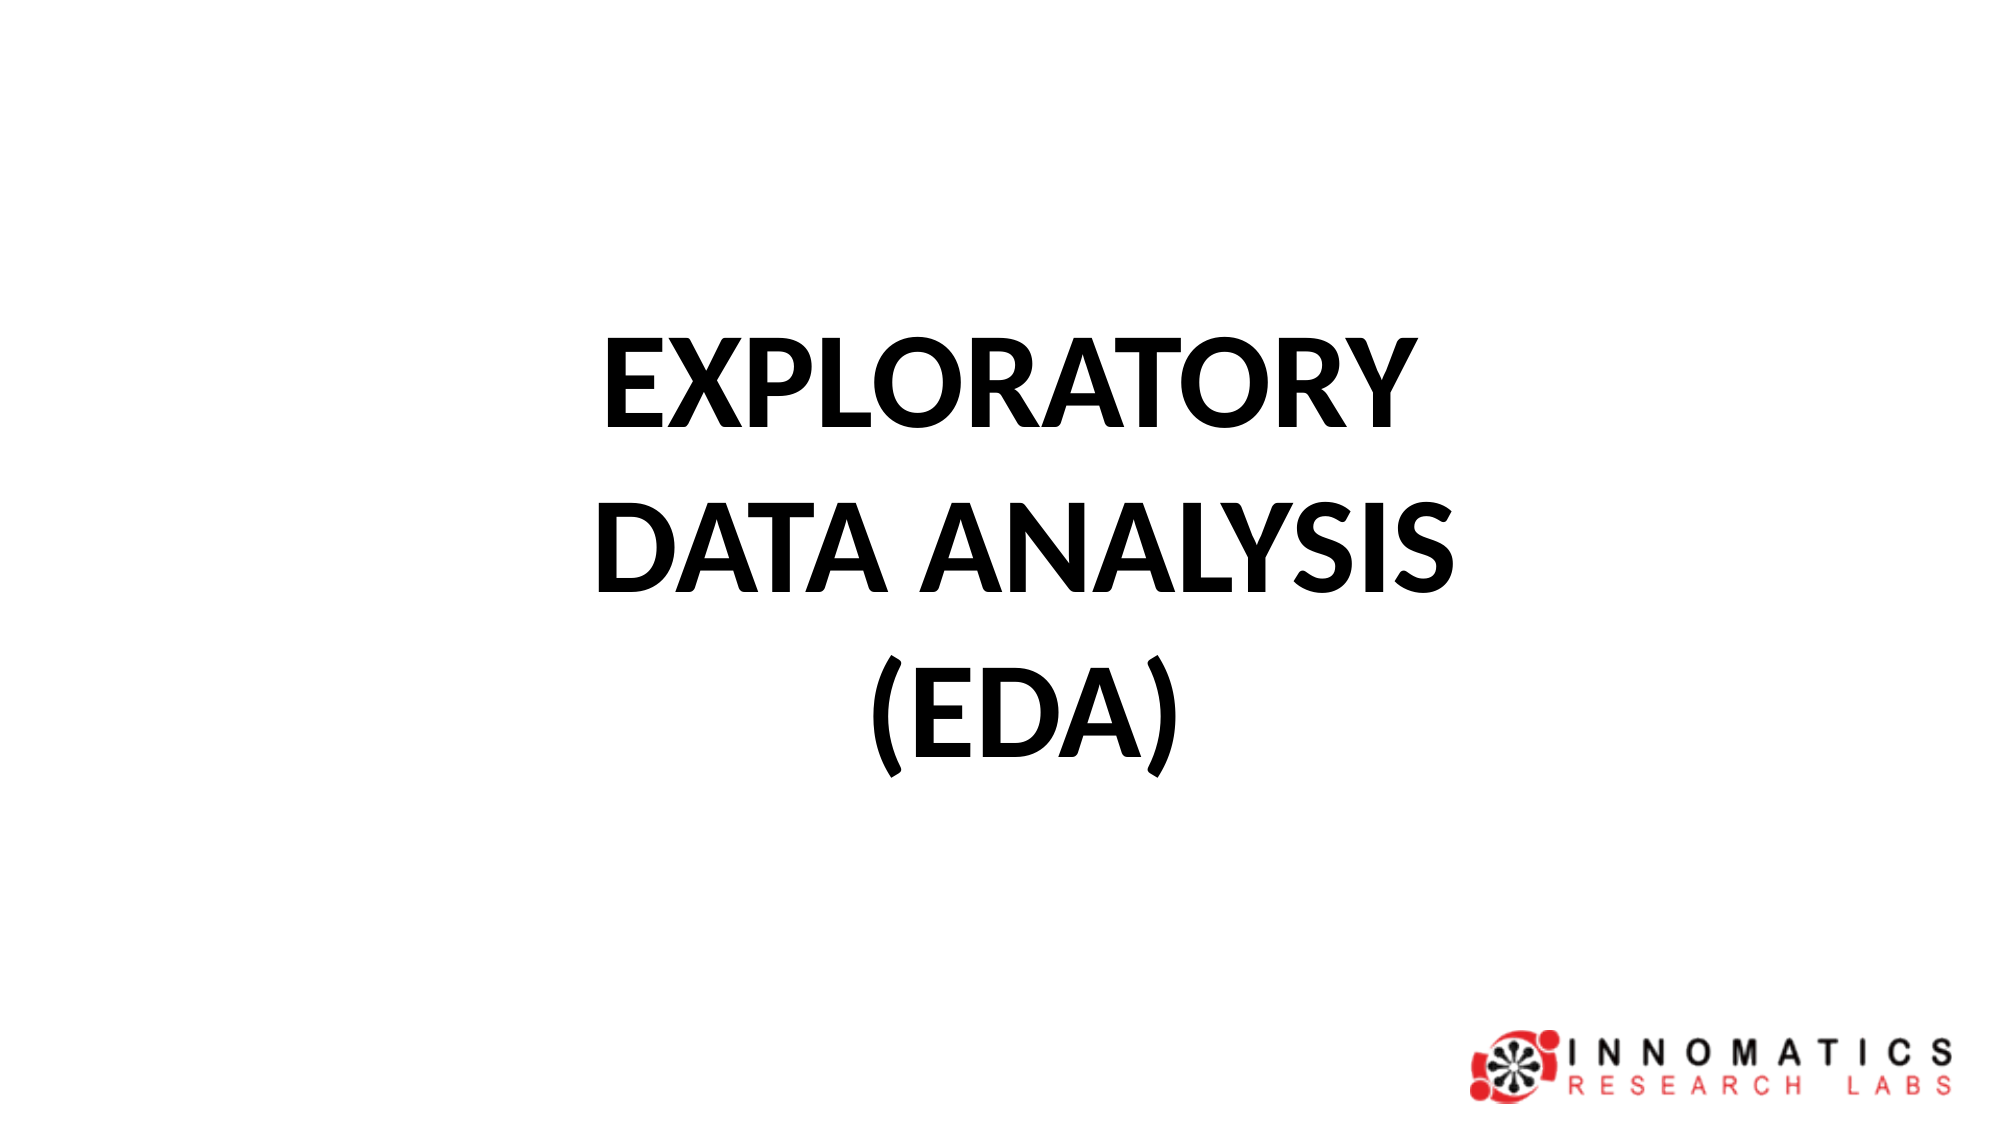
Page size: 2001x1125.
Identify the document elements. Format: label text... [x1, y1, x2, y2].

text_box EXPLORATORY DATA ANALYSIS (EDA) [273, 198, 1777, 877]
picture [1470, 1030, 1954, 1104]
